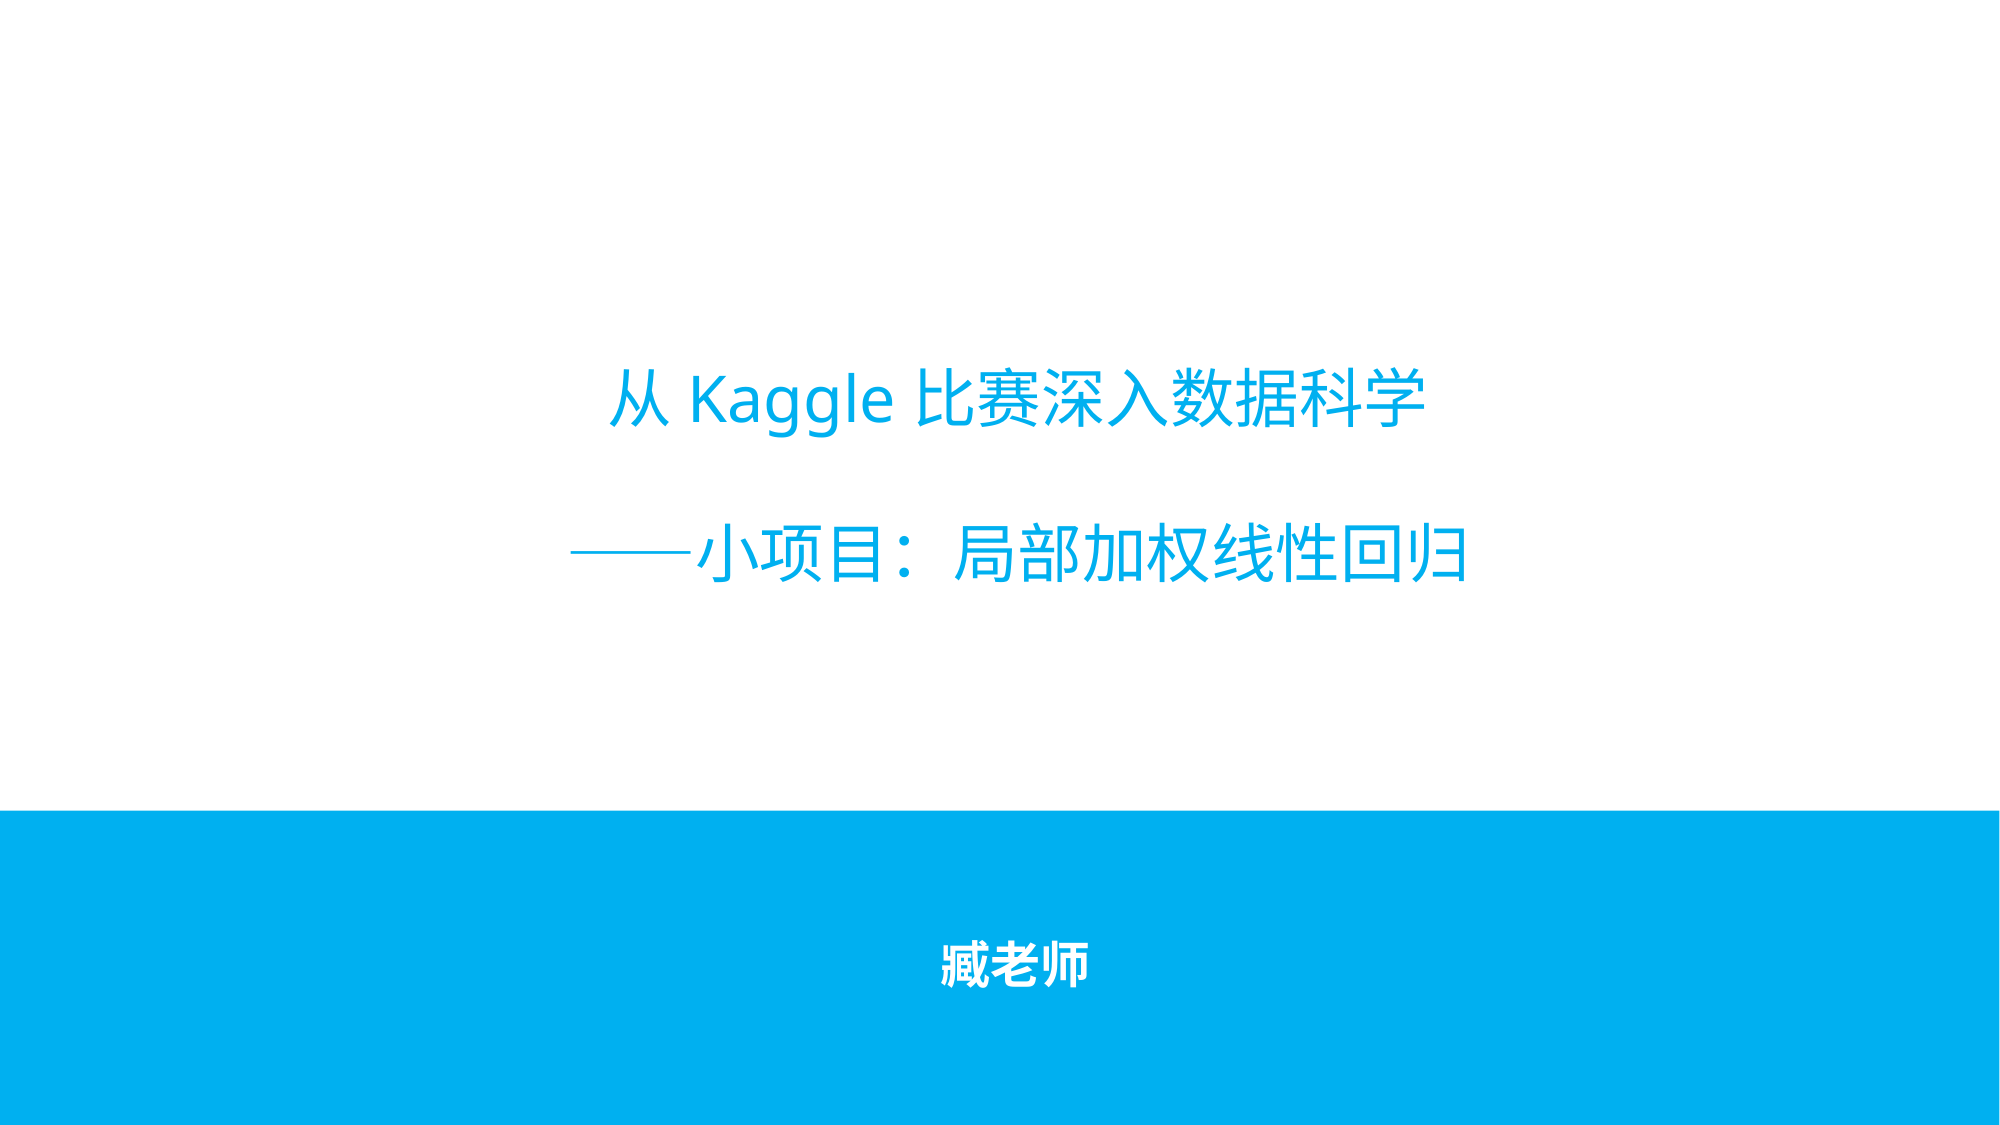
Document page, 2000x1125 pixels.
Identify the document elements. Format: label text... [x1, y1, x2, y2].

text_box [0, 810, 2000, 1125]
title 从Kaggle比赛深入数据科学 ——小项目：局部加权线性回归 [149, 290, 1886, 657]
